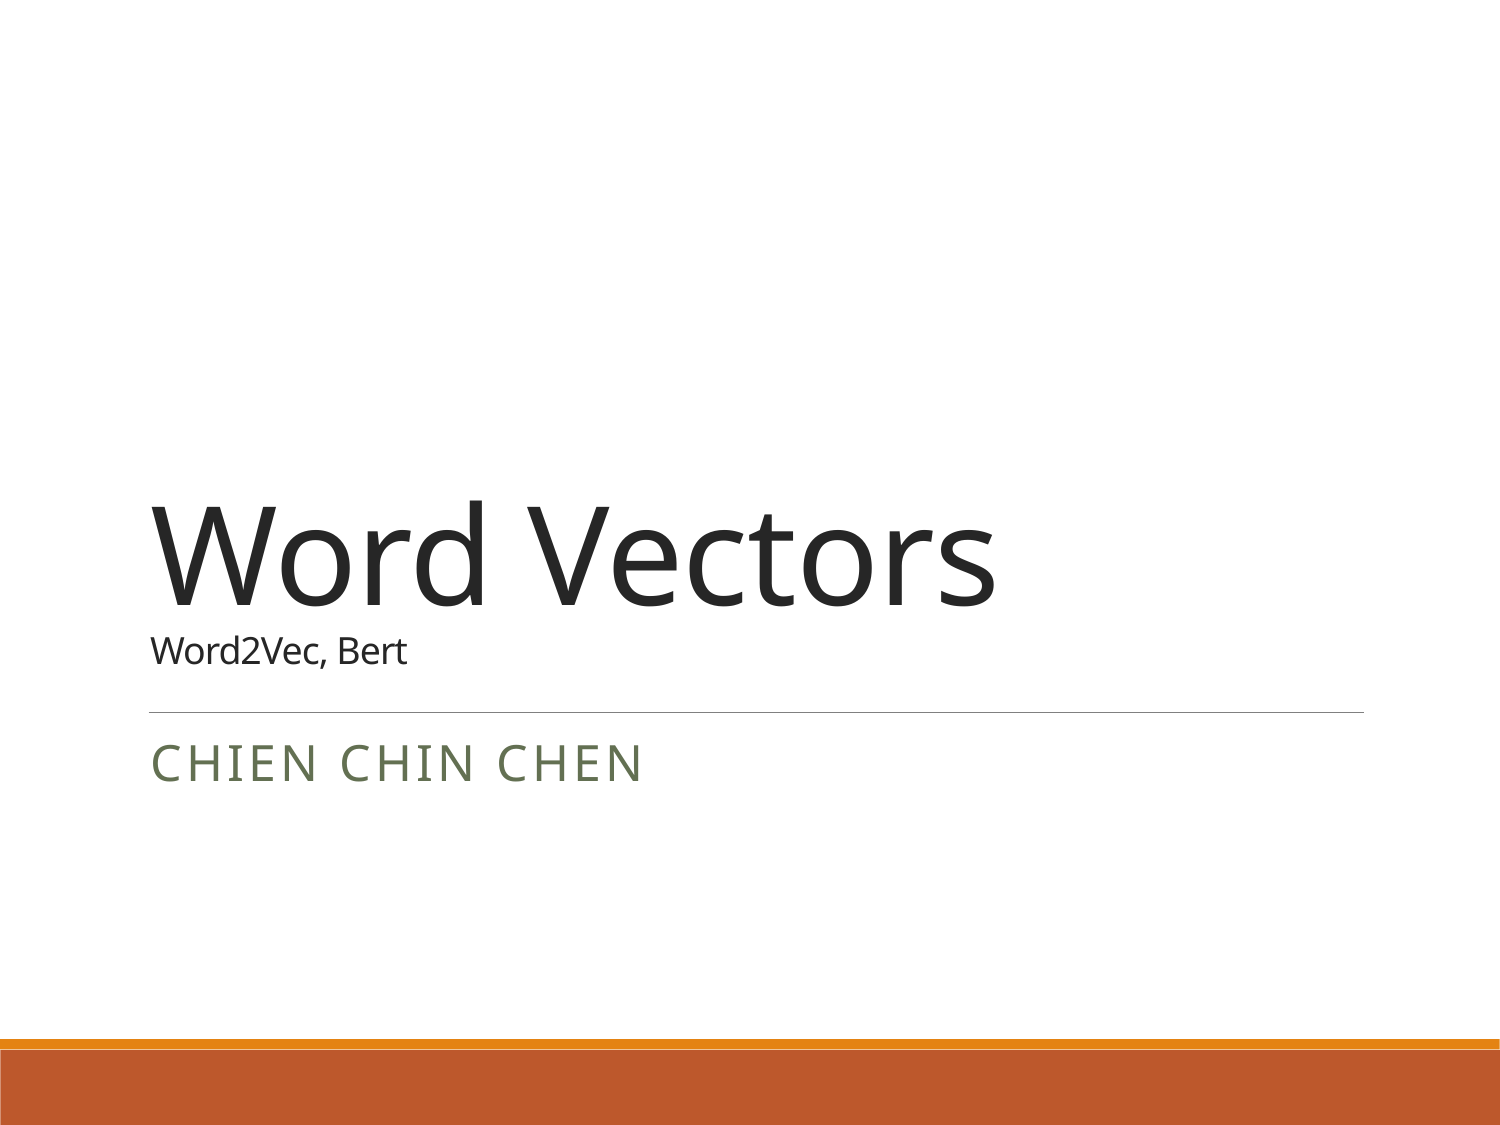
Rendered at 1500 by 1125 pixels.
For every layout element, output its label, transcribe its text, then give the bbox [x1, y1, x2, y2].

title Word Vectors Word2Vec, Bert [135, 124, 1373, 710]
subtitle Chien Chin Chen [135, 730, 1373, 919]
